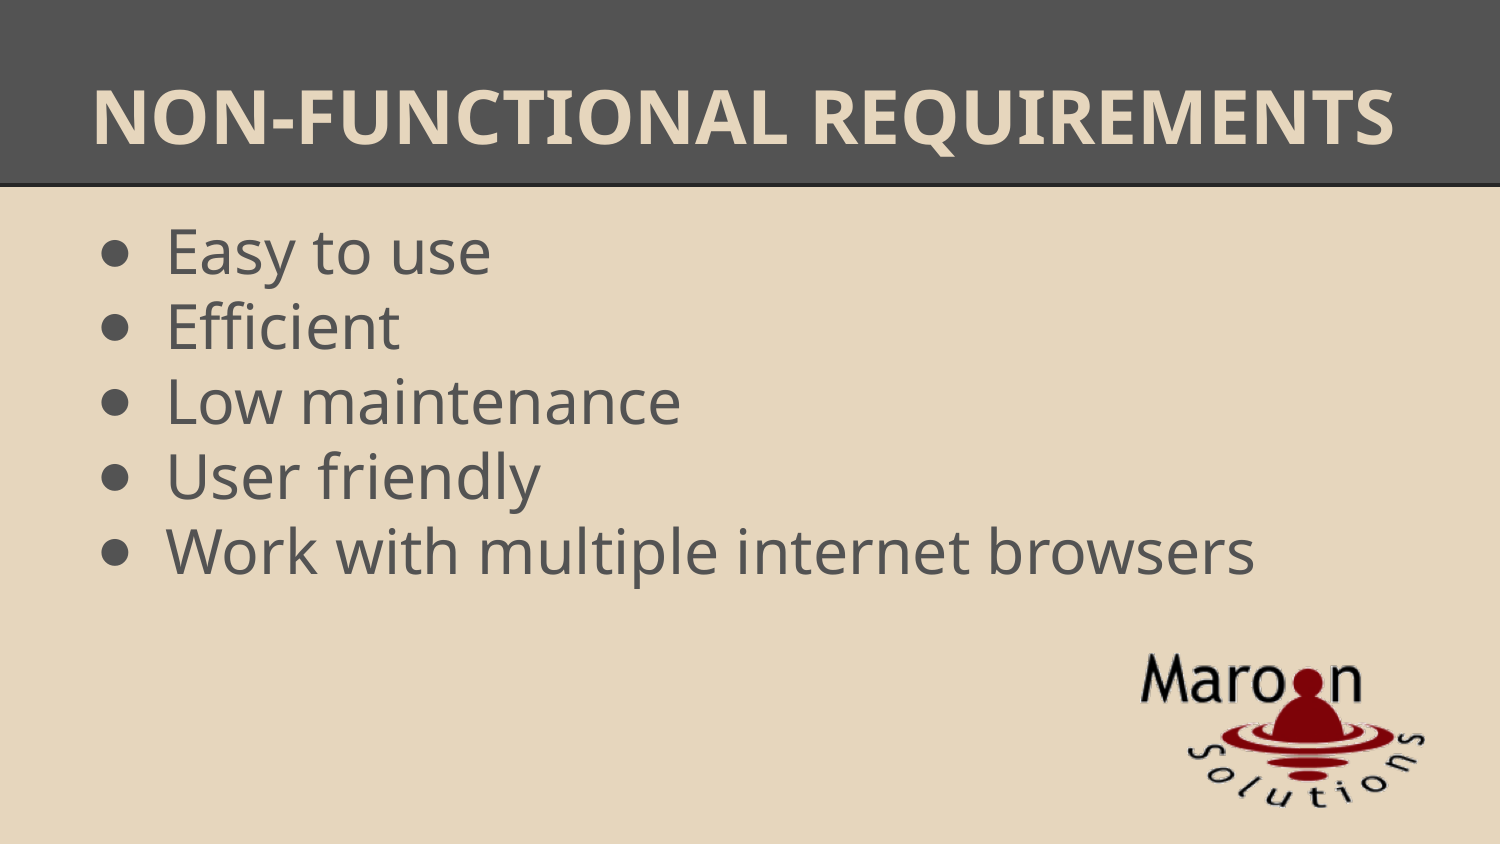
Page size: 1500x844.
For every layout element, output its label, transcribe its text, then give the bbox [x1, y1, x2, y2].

picture [1139, 652, 1426, 809]
list Easy to use Efficient Low maintenance User friendly Work with multiple internet browsers [75, 196, 1425, 808]
title NON-FUNCTIONAL REQUIREMENTS [75, 33, 1425, 175]
